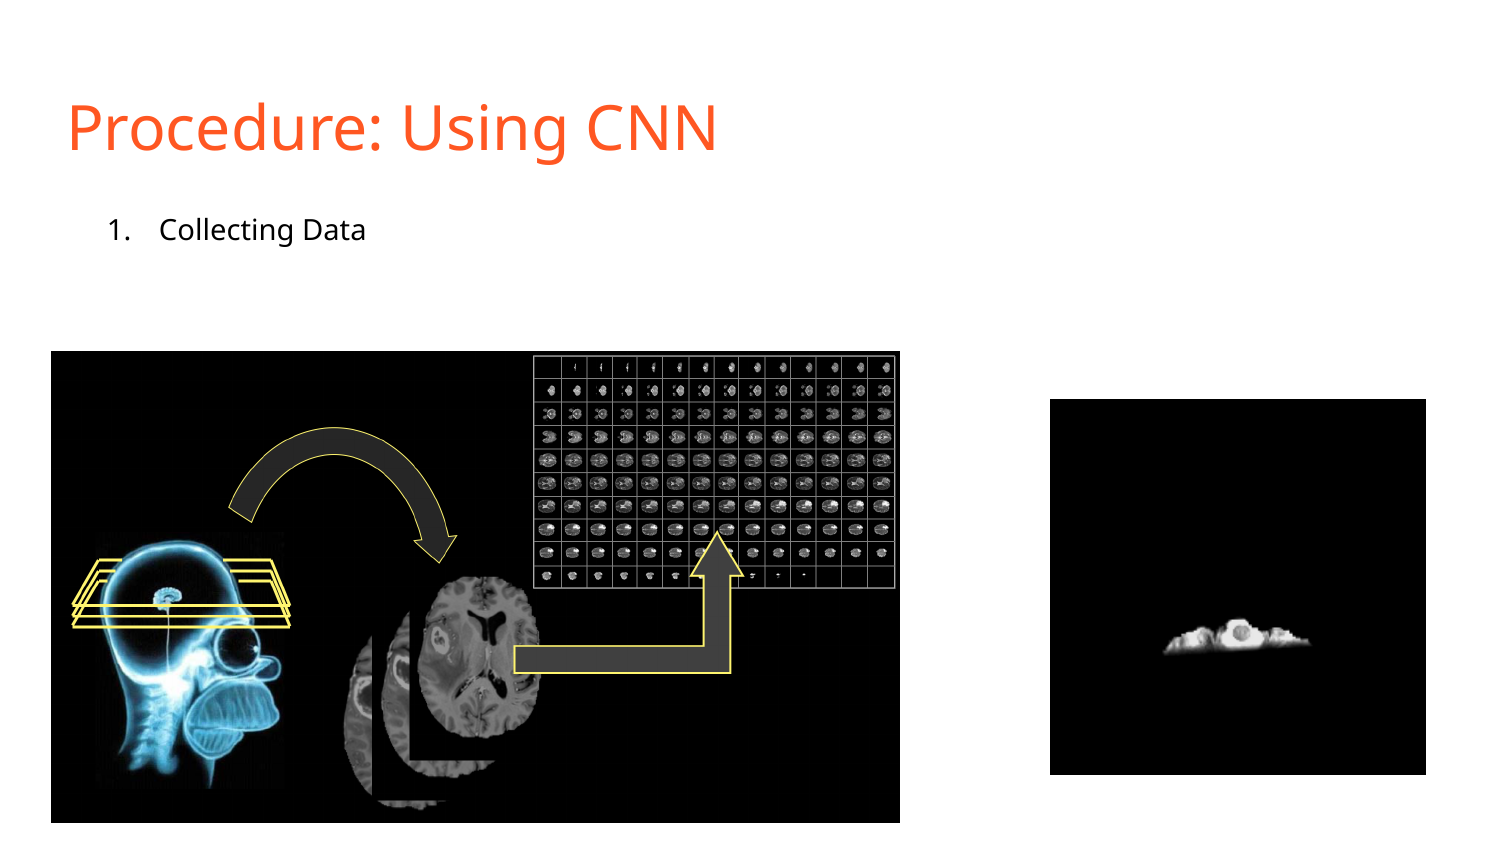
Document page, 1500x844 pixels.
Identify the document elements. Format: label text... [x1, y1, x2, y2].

text_box Collecting Data [68, 196, 1297, 303]
picture [50, 351, 900, 824]
picture [1050, 399, 1426, 775]
title Procedure: Using CNN [51, 72, 1449, 167]
